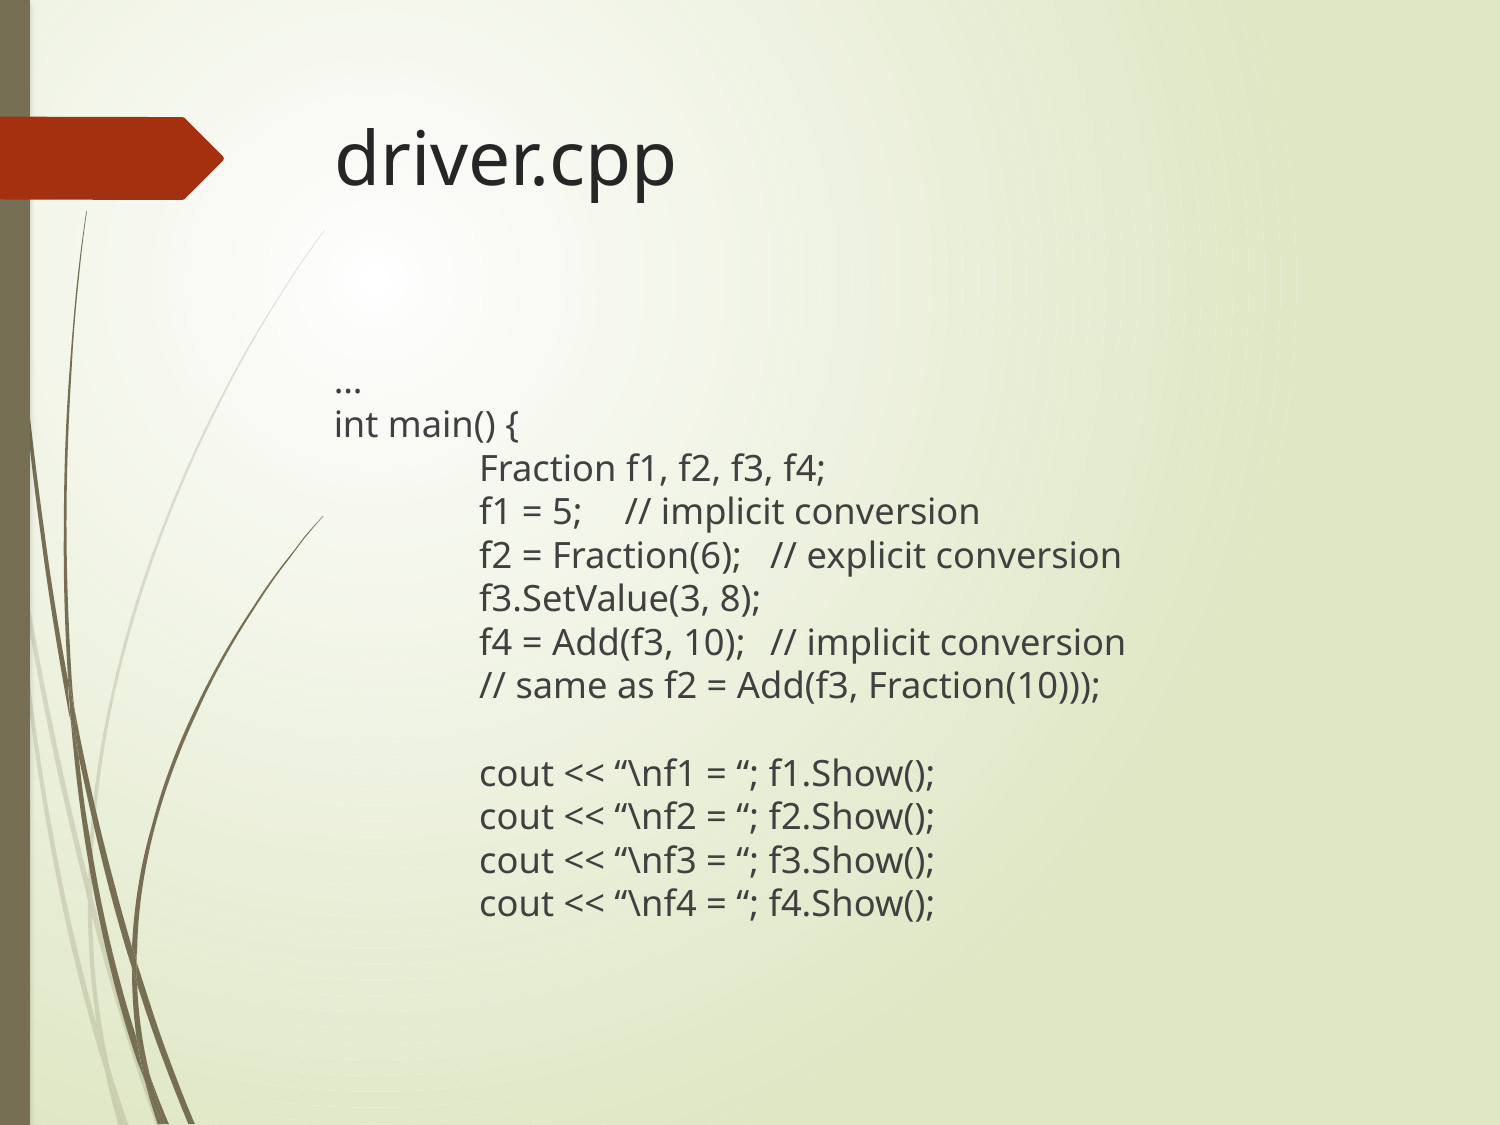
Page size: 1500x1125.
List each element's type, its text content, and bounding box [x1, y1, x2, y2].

title driver.cpp [319, 102, 1400, 313]
list … int main() { Fraction f1, f2, f3, f4; f1 = 5; // implicit conversion f2 = Fraction(6); // explicit conversion f3.SetValue(3, 8); f4 = Add(f3, 10); // implicit conversion // same as f2 = Add(f3, Fraction(10))); cout << “\nf1 = “; f1.Show(); cout << “\nf2 = “; f2.Show(); cout << “\nf3 = “; f3.Show(); cout << “\nf4 = “; f4.Show(); [318, 350, 1400, 970]
